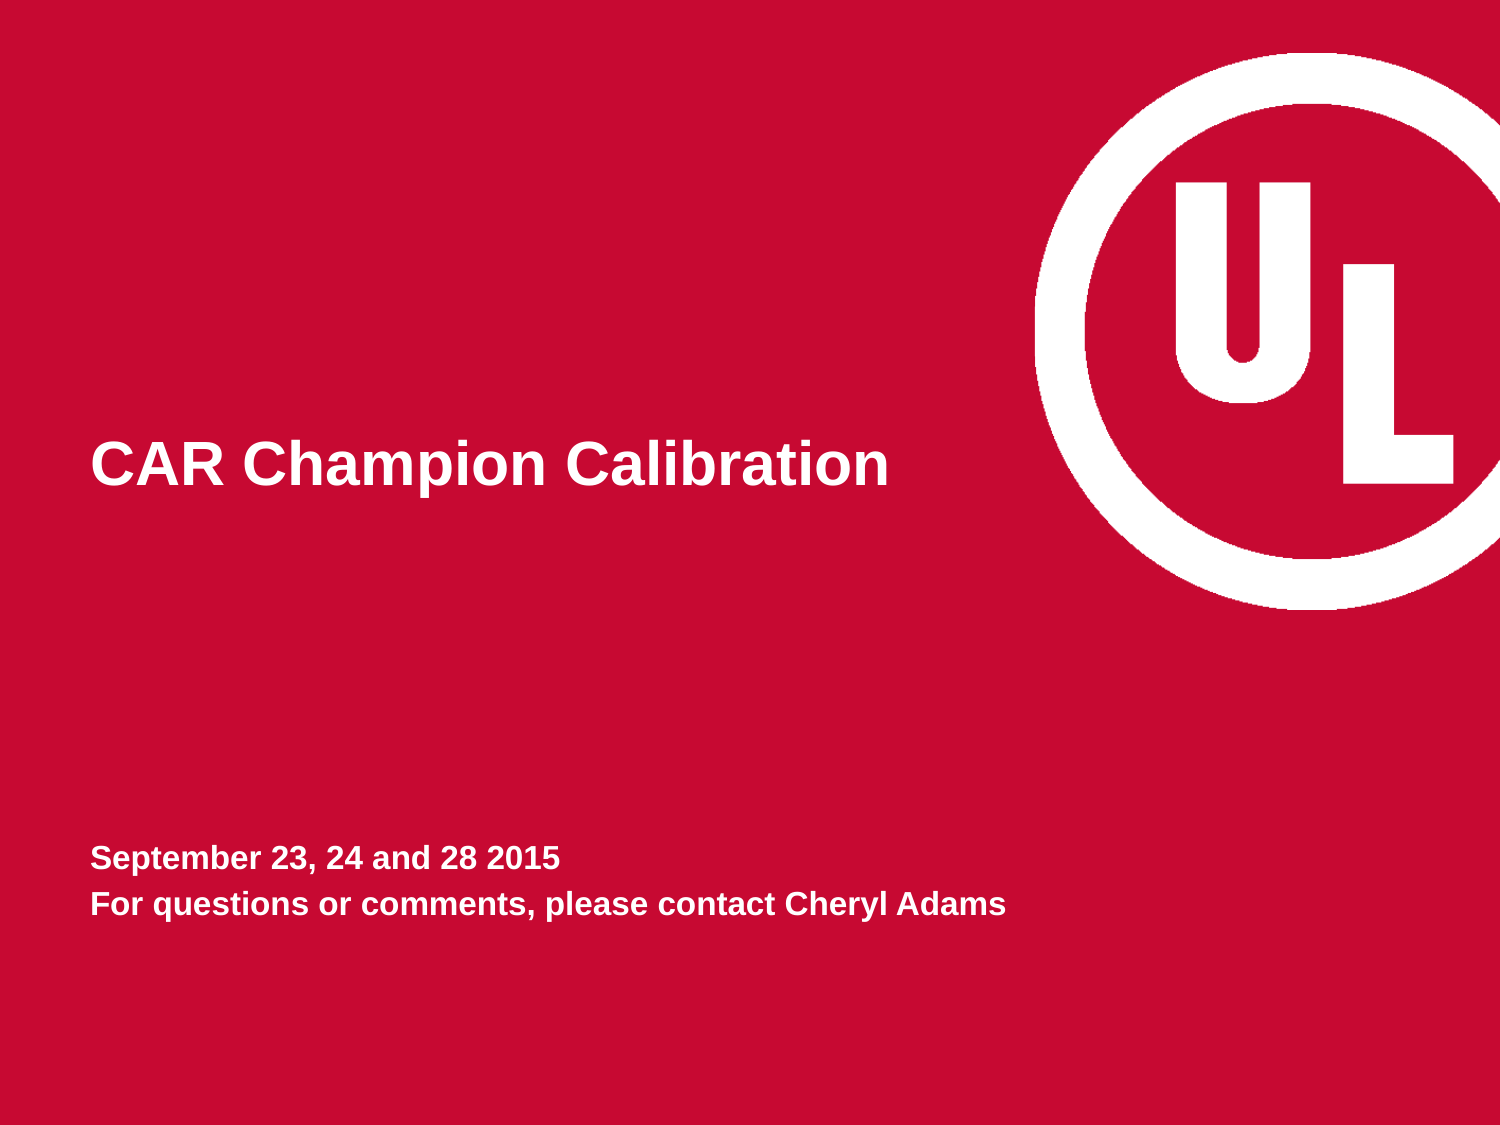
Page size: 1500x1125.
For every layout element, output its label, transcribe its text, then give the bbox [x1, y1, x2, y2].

subtitle September 23, 24 and 28 2015 For questions or comments, please contact Cheryl Adams [75, 828, 1179, 941]
picture [1034, 53, 1500, 610]
title CAR Champion Calibration [75, 415, 1034, 646]
